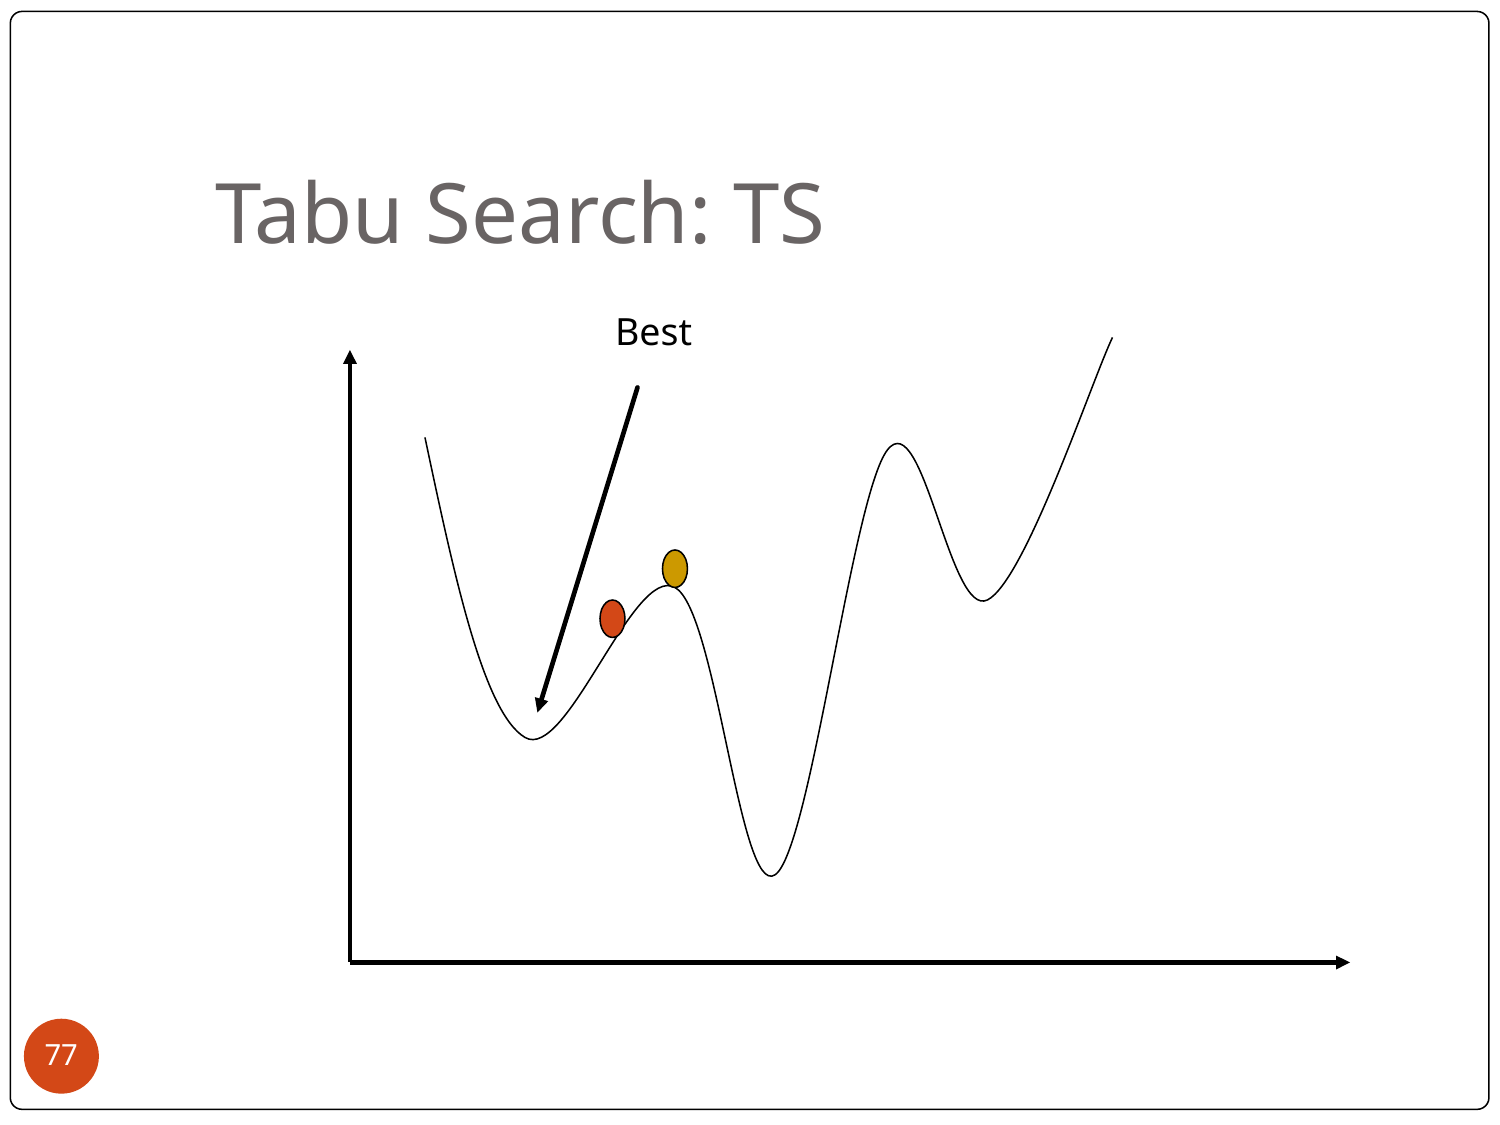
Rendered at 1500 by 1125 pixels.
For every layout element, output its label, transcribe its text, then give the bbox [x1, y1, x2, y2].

title Tabu Search: TS [200, 140, 1479, 275]
text_box [424, 421, 561, 740]
text_box [662, 549, 688, 588]
text_box Best [600, 299, 775, 360]
text_box ‹#› [23, 1018, 99, 1094]
text_box [641, 337, 1113, 877]
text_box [537, 387, 638, 713]
